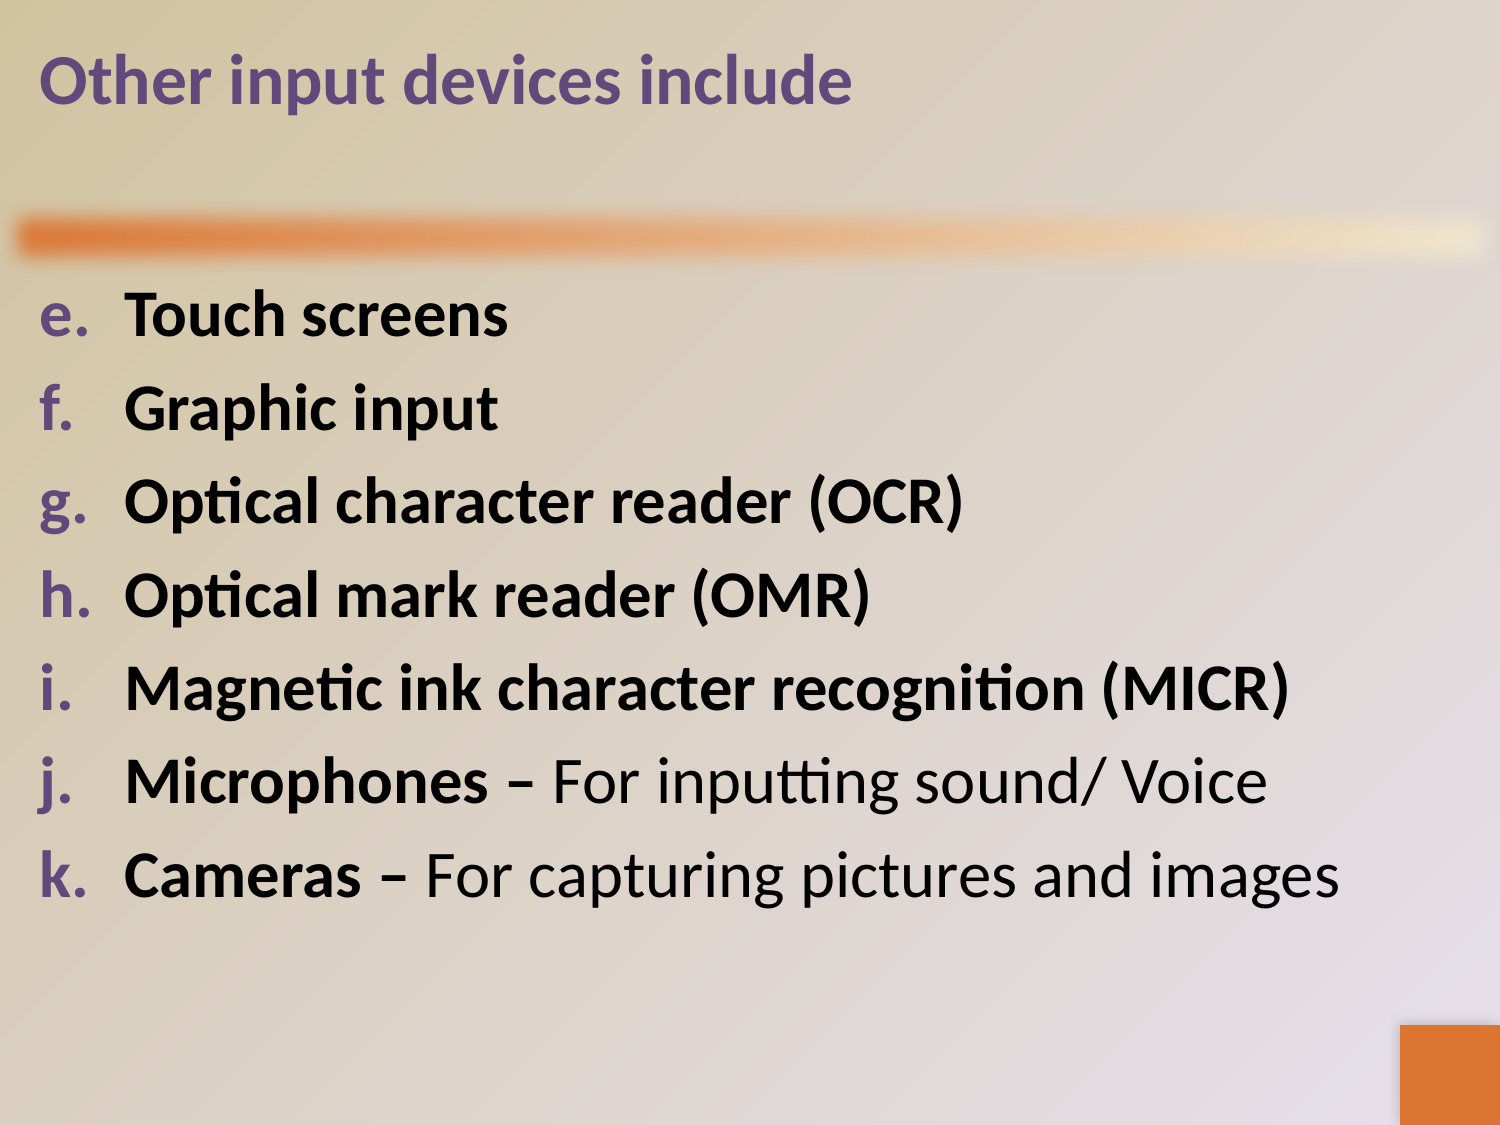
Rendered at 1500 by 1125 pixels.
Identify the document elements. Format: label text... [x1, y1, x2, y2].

title Other input devices include [24, 24, 1475, 213]
list Touch screens Graphic input Optical character reader (OCR) Optical mark reader (OMR) Magnetic ink character recognition (MICR) Microphones – For inputting sound/ Voice Cameras – For capturing pictures and images [24, 262, 1475, 1025]
